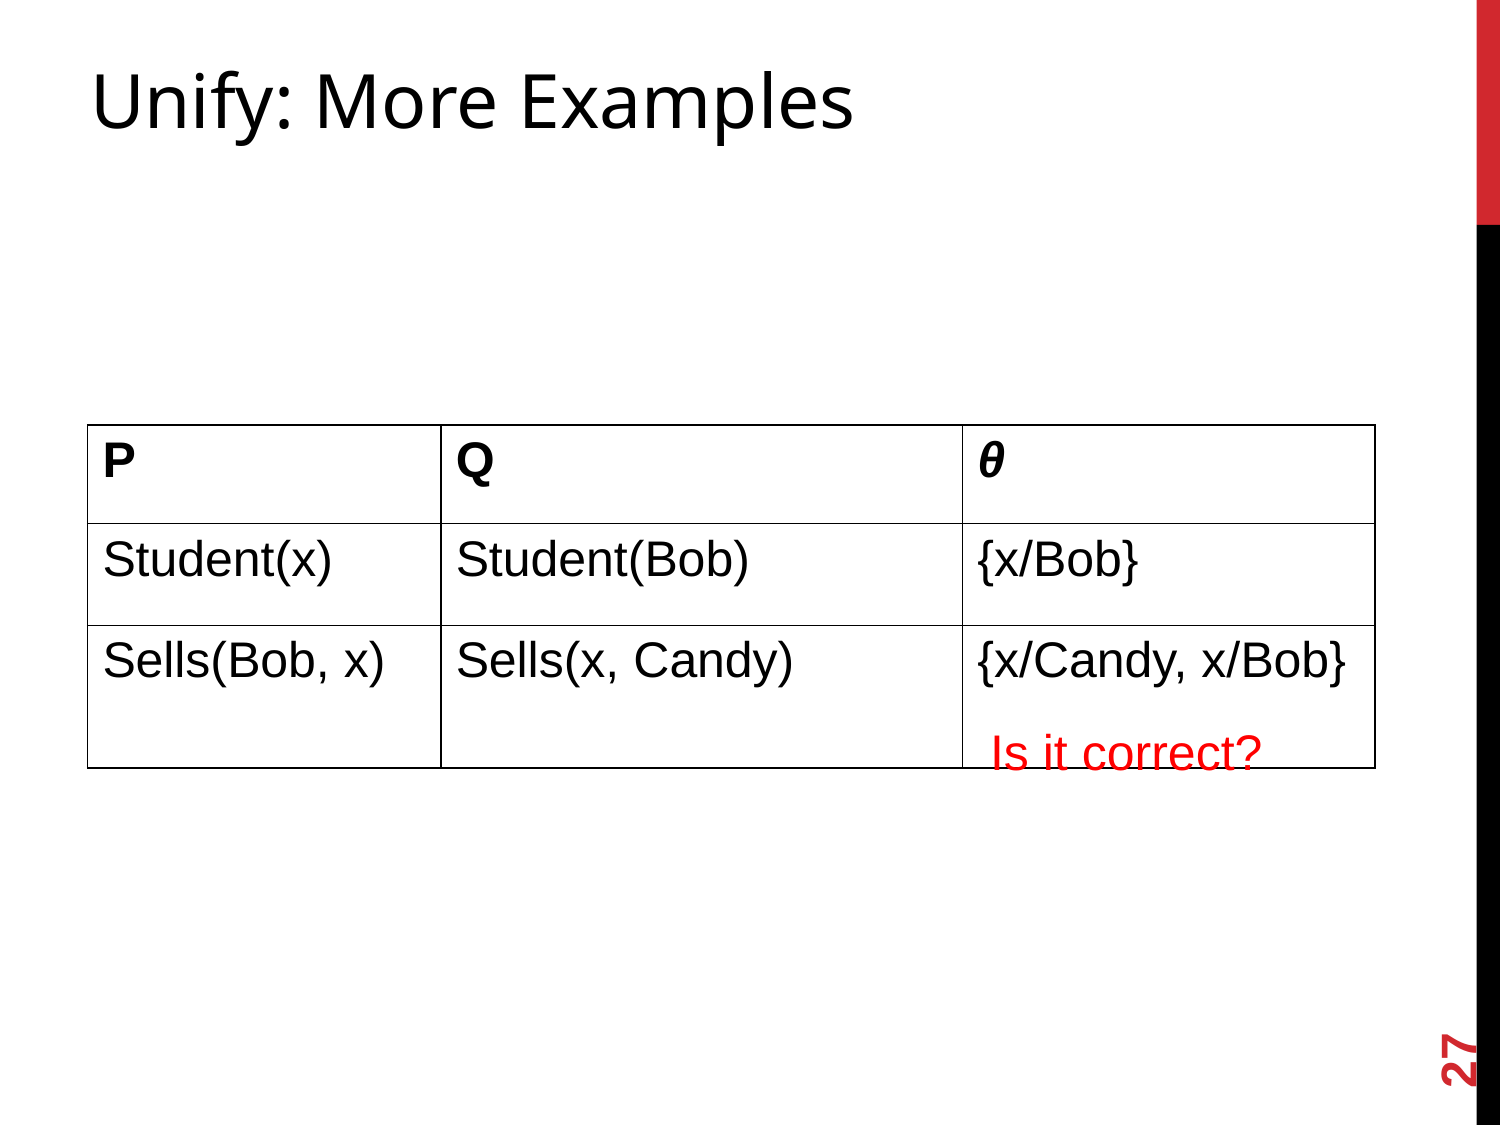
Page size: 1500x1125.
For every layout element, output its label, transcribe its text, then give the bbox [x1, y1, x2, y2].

table_header Q [442, 426, 962, 523]
title Unify: More Examples [75, 25, 1375, 151]
text_box Is it correct? [974, 712, 1280, 789]
table_cell Student(Bob) [442, 524, 962, 625]
table_header θ [963, 426, 1374, 523]
text_box 27 [1418, 887, 1479, 1104]
table_cell Sells(Bob, x) [88, 626, 440, 767]
table_cell {x/Candy, x/Bob} [963, 626, 1374, 767]
table_cell {x/Bob} [963, 524, 1374, 625]
table_cell Sells(x, Candy) [442, 626, 962, 767]
table_header P [88, 426, 440, 523]
table_cell Student(x) [88, 524, 440, 625]
